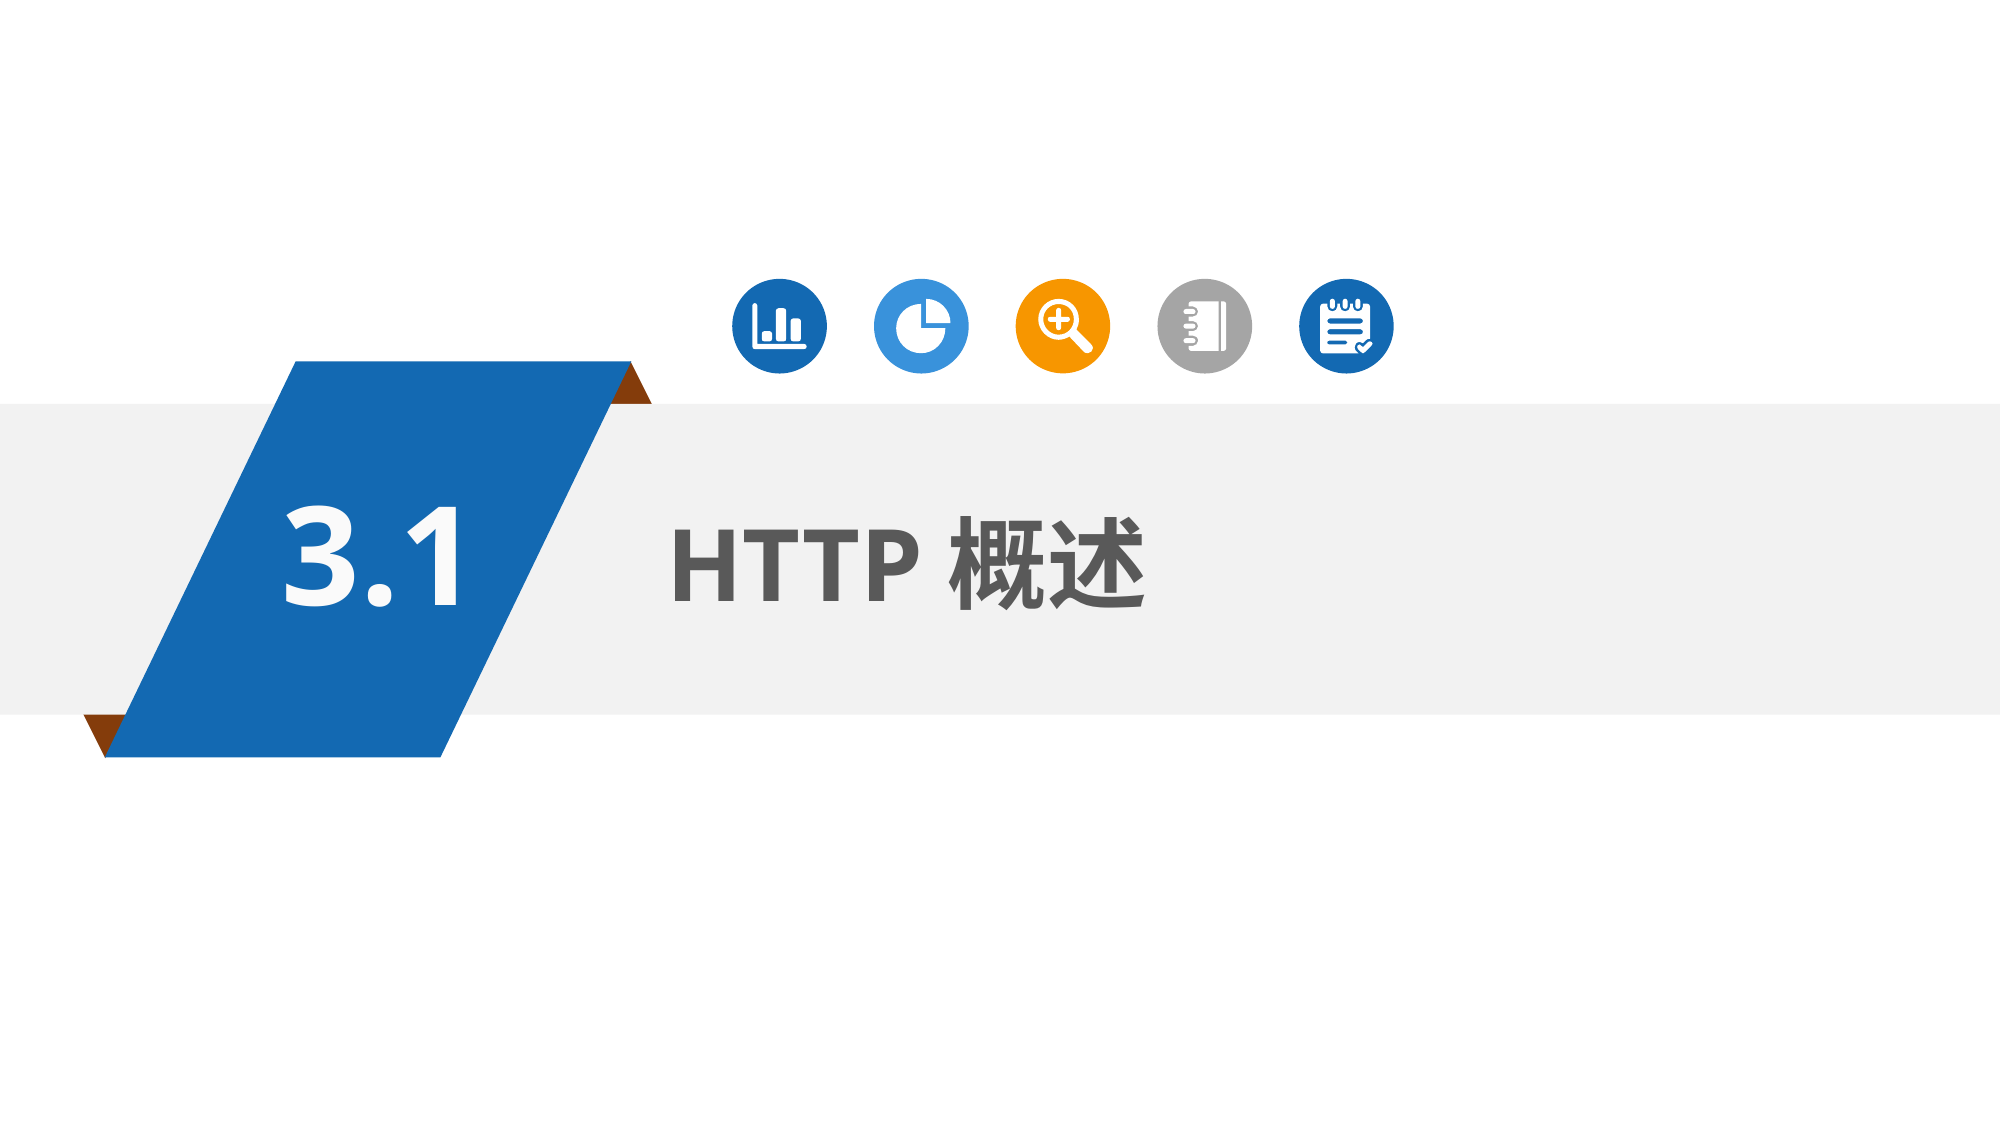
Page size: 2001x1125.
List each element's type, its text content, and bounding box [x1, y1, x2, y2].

text_box 3.1 [266, 460, 552, 641]
text_box HTTP概述 [651, 494, 1756, 630]
